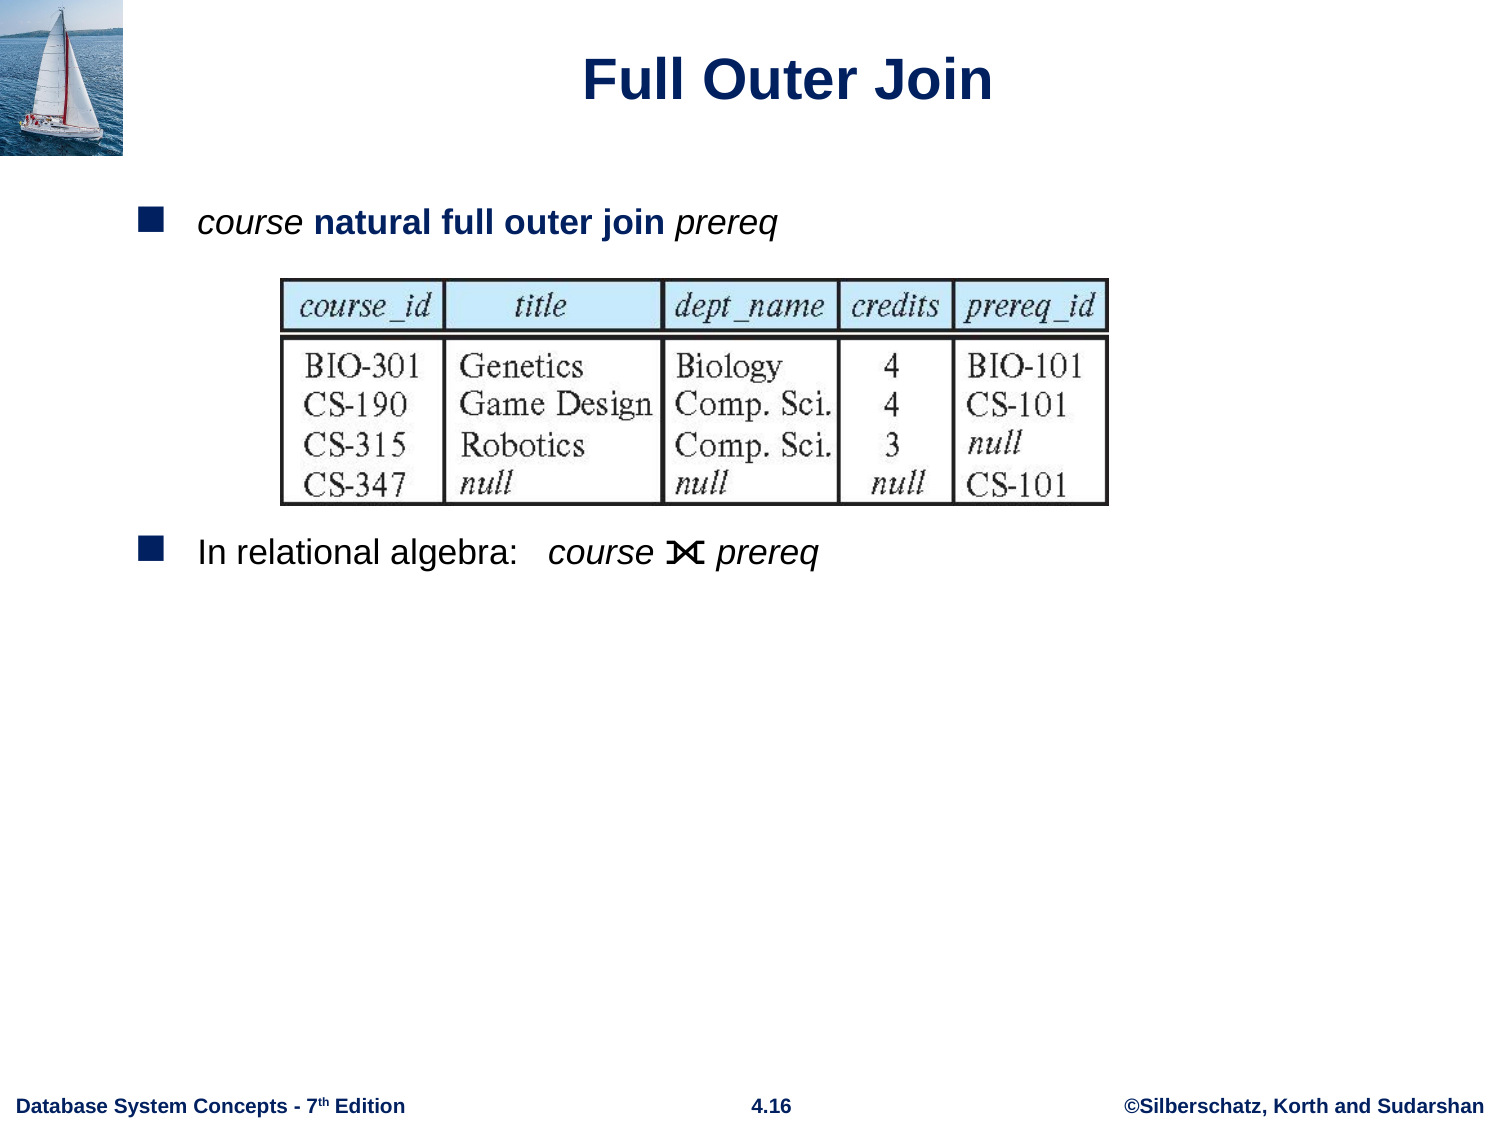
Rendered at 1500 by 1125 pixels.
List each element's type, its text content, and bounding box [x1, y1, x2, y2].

picture [0, 0, 123, 156]
picture [280, 278, 1109, 506]
list course natural full outer join prereq In relational algebra: course ⟗ prereq [126, 191, 1398, 992]
title Full Outer Join [125, 18, 1452, 120]
